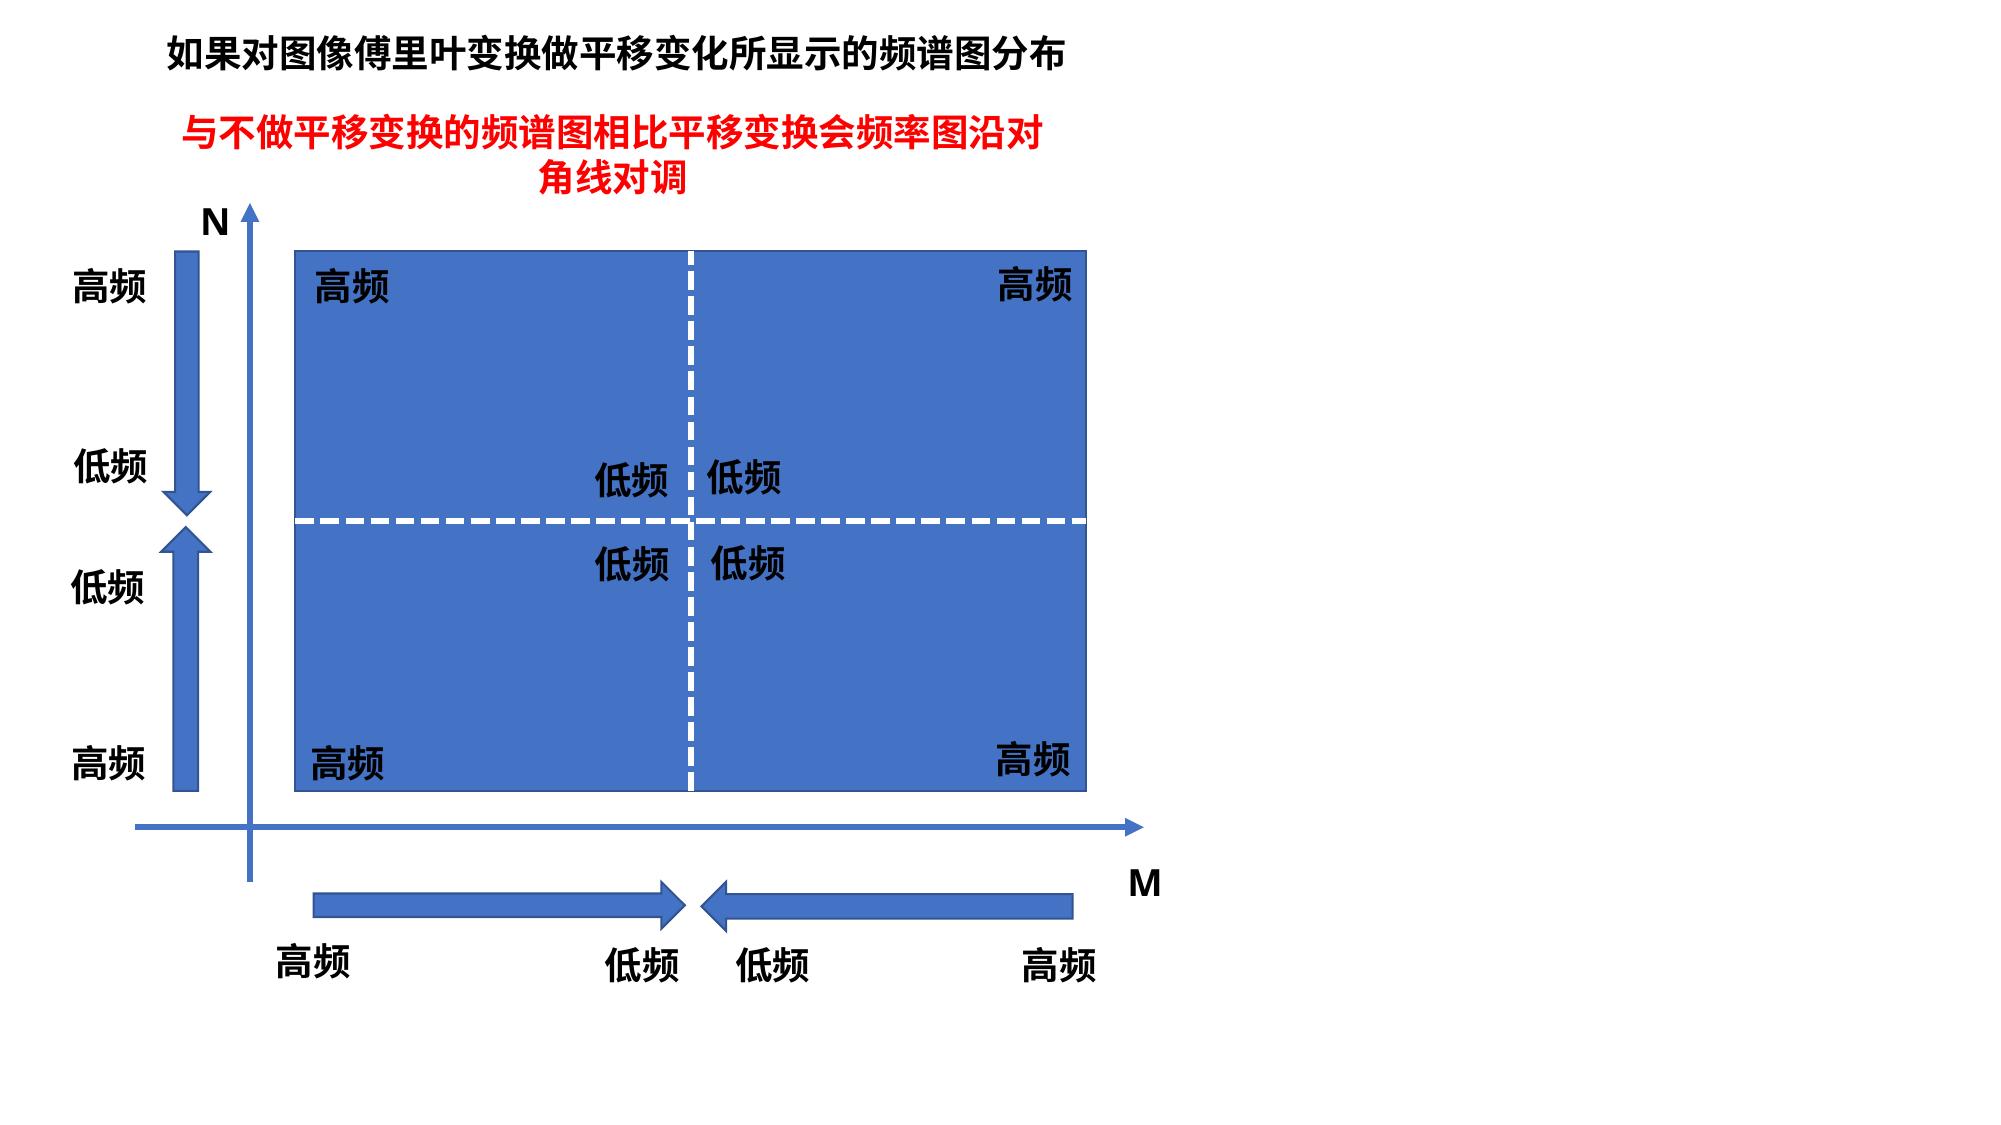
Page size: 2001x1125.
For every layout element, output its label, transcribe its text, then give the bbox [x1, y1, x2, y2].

text_box 高频 [1006, 934, 1112, 995]
text_box 与不做平移变换的频谱图相比平移变换会频率图沿对角线对调 [162, 101, 1063, 207]
text_box 高频 [980, 728, 1086, 789]
text_box M [1112, 851, 1178, 912]
text_box 低频 [58, 435, 164, 496]
text_box 如果对图像傅里叶变换做平移变化所显示的频谱图分布 [151, 22, 1082, 83]
text_box 高频 [295, 732, 401, 793]
text_box [699, 879, 1074, 934]
text_box [312, 879, 687, 932]
text_box 高频 [983, 253, 1088, 314]
text_box 高频 [57, 256, 163, 316]
text_box 低频 [720, 934, 825, 995]
text_box N [185, 207, 246, 251]
text_box 低频 [695, 532, 801, 593]
text_box 高频 [261, 931, 366, 991]
text_box 高频 [299, 256, 405, 316]
text_box 低频 [579, 449, 685, 509]
text_box [294, 250, 1087, 521]
text_box 高频 [56, 732, 162, 793]
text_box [0, 496, 456, 546]
text_box 低频 [691, 446, 797, 506]
text_box [294, 522, 1087, 792]
text_box 低频 [589, 934, 695, 995]
text_box 低频 [580, 533, 685, 594]
text_box 低频 [55, 556, 161, 617]
